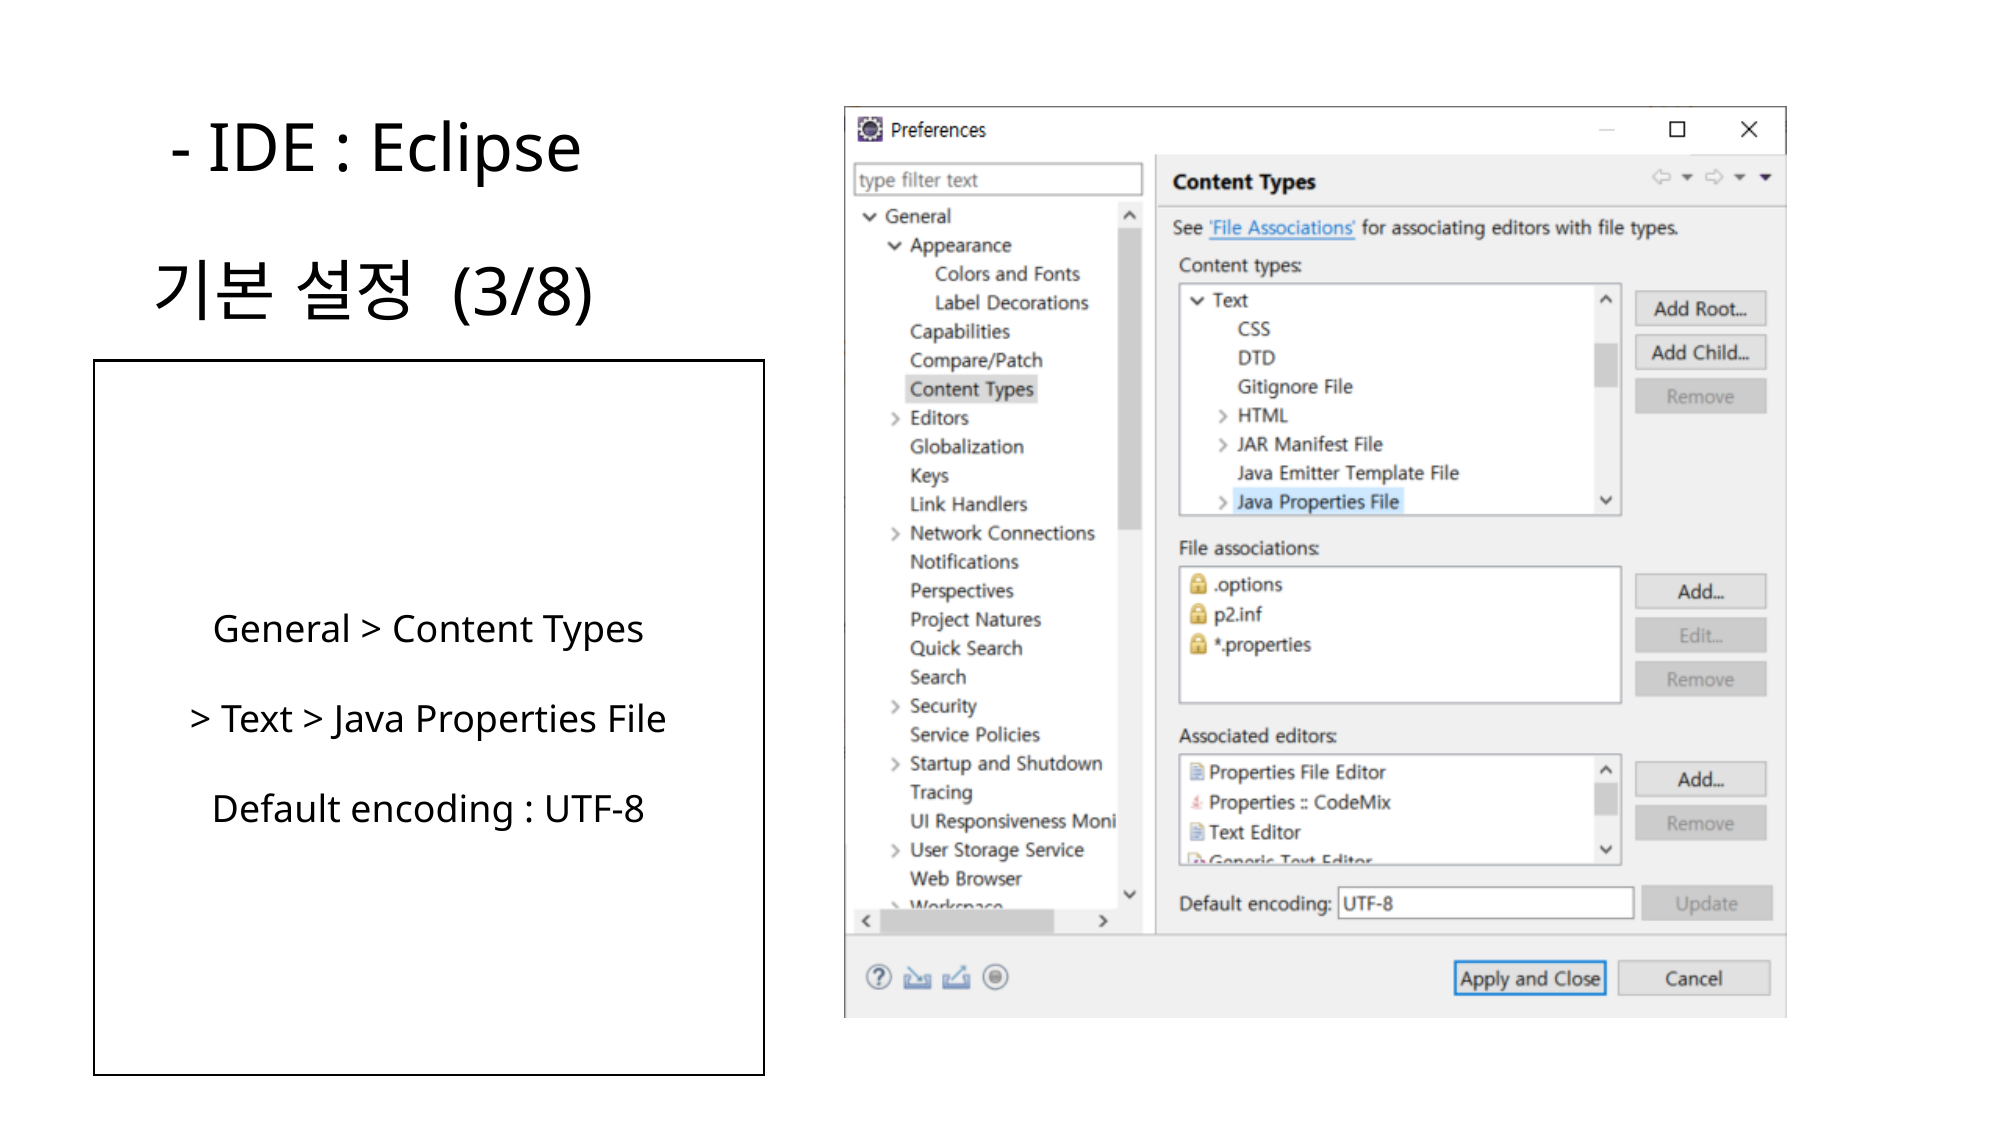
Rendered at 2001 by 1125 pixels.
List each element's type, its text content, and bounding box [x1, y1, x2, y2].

picture [843, 106, 1787, 1018]
title - IDE : Eclipse 기본 설정 (3/8) [137, 75, 1889, 338]
text_box General > Content Types > Text > Java Properties File Default encoding : UTF-8 [93, 359, 765, 1076]
